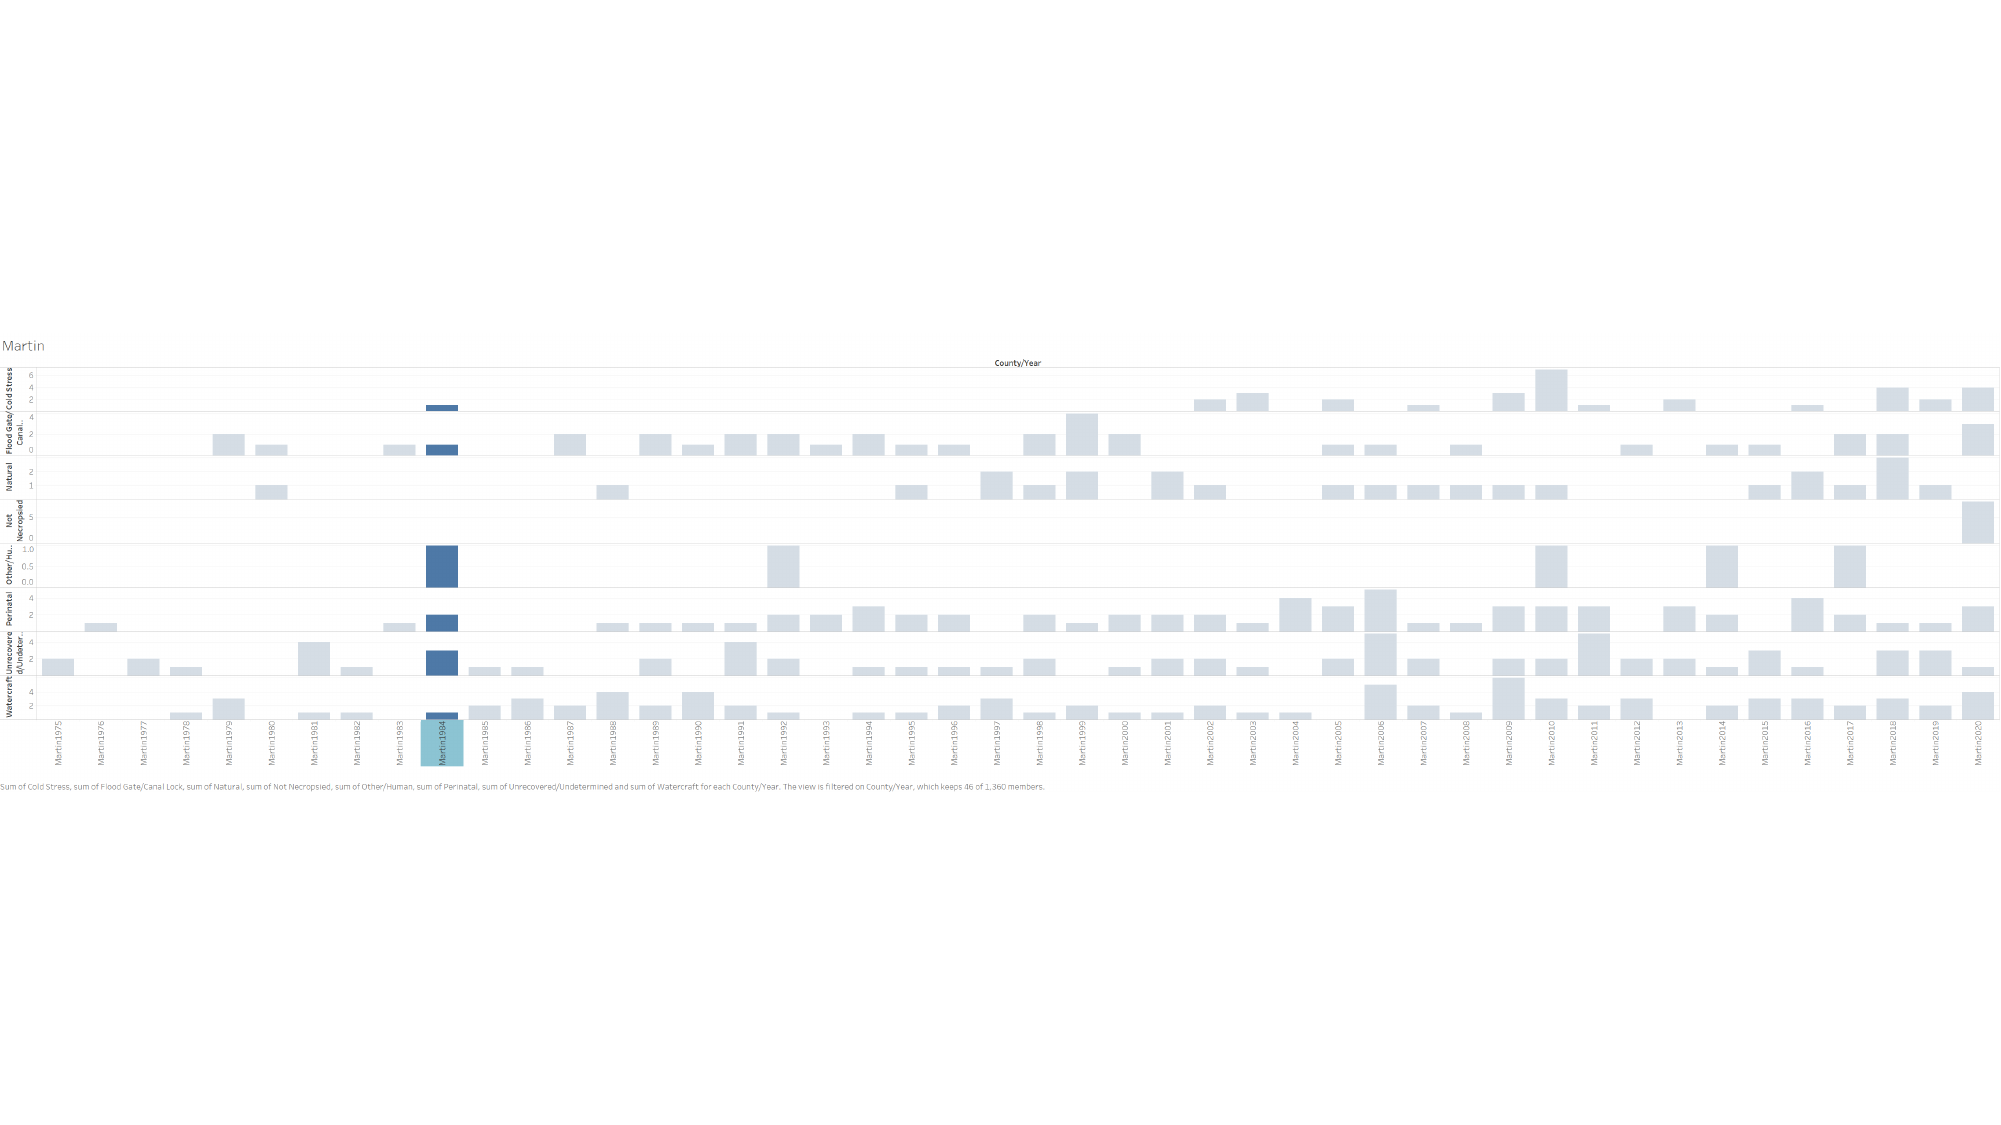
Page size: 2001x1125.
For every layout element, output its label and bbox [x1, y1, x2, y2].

picture [0, 333, 2000, 792]
